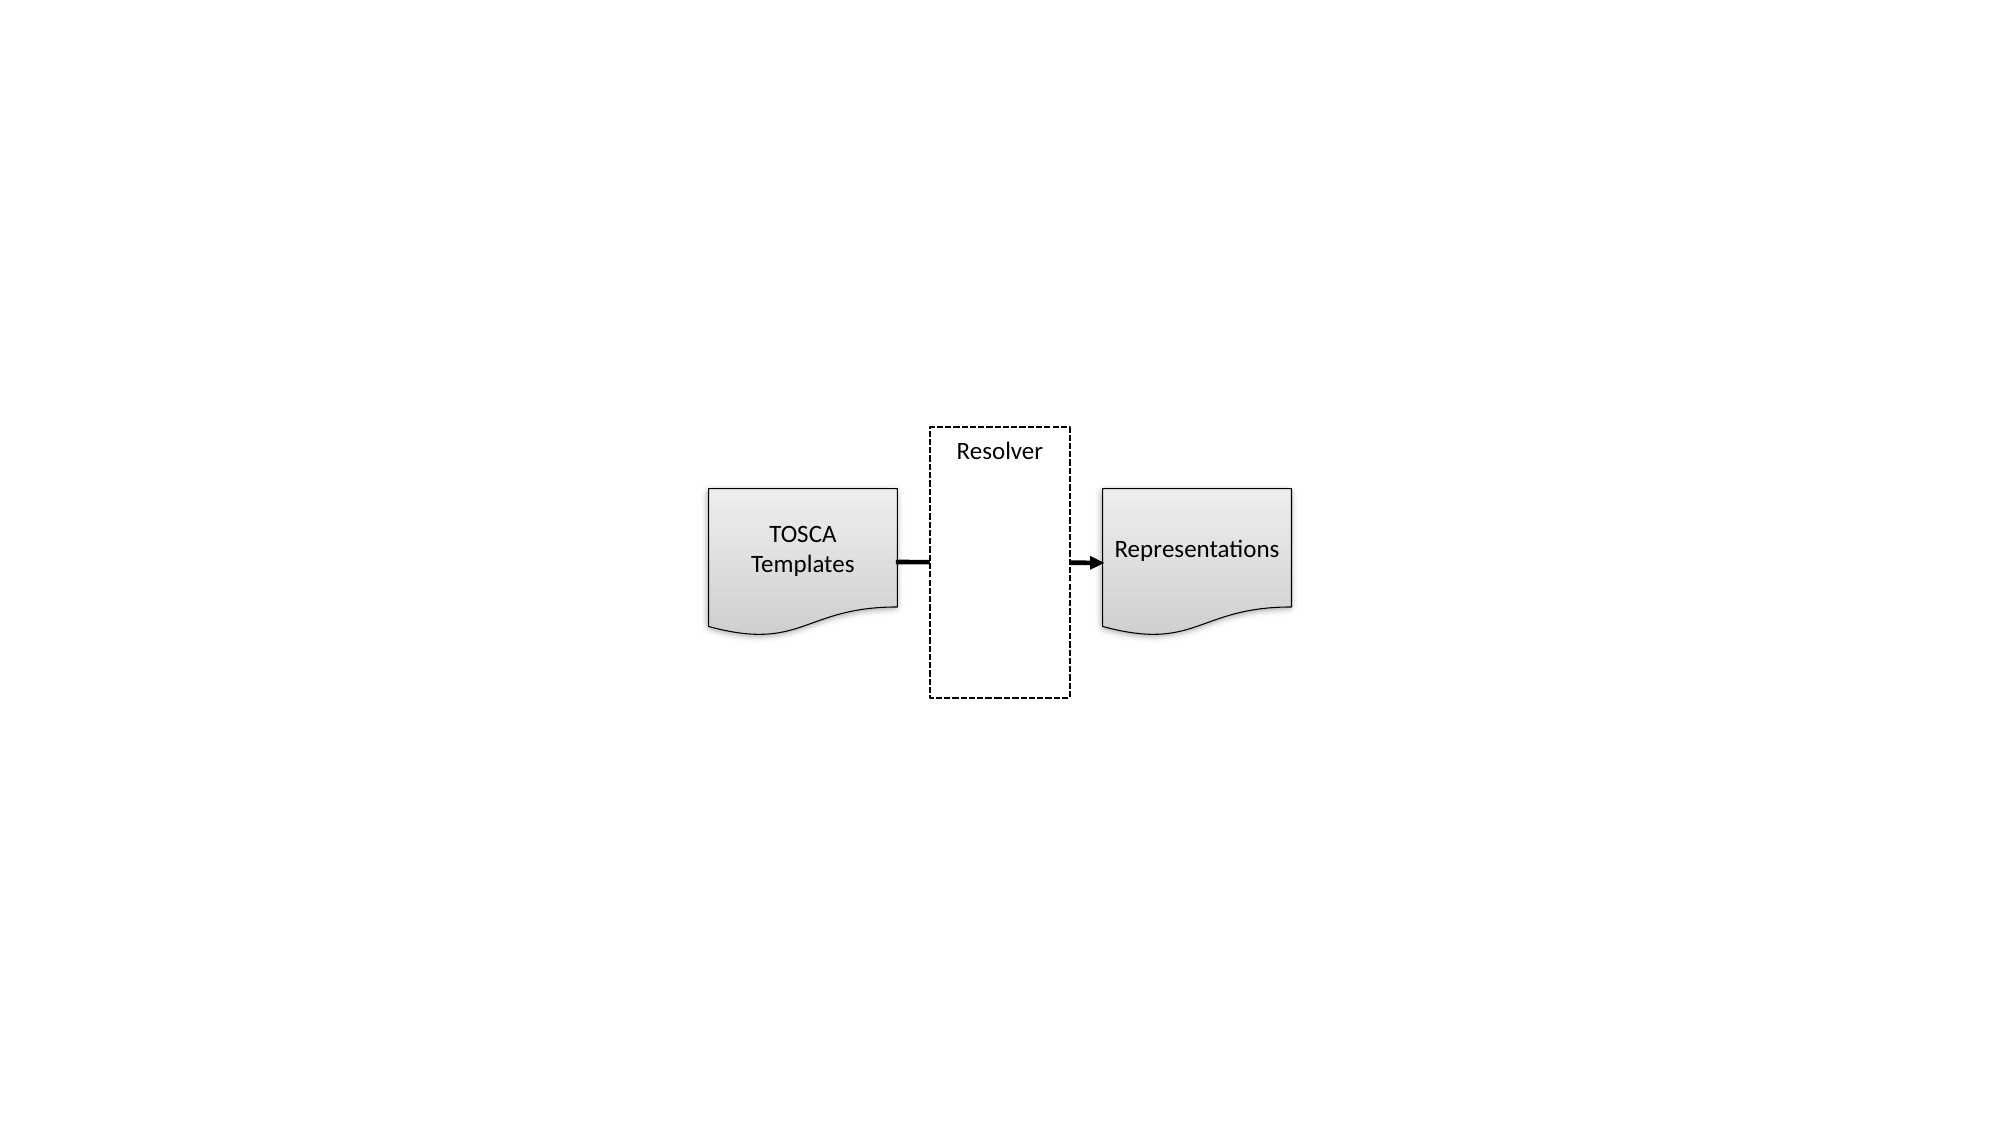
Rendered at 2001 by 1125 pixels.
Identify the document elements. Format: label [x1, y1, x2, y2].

text_box [708, 427, 1292, 698]
